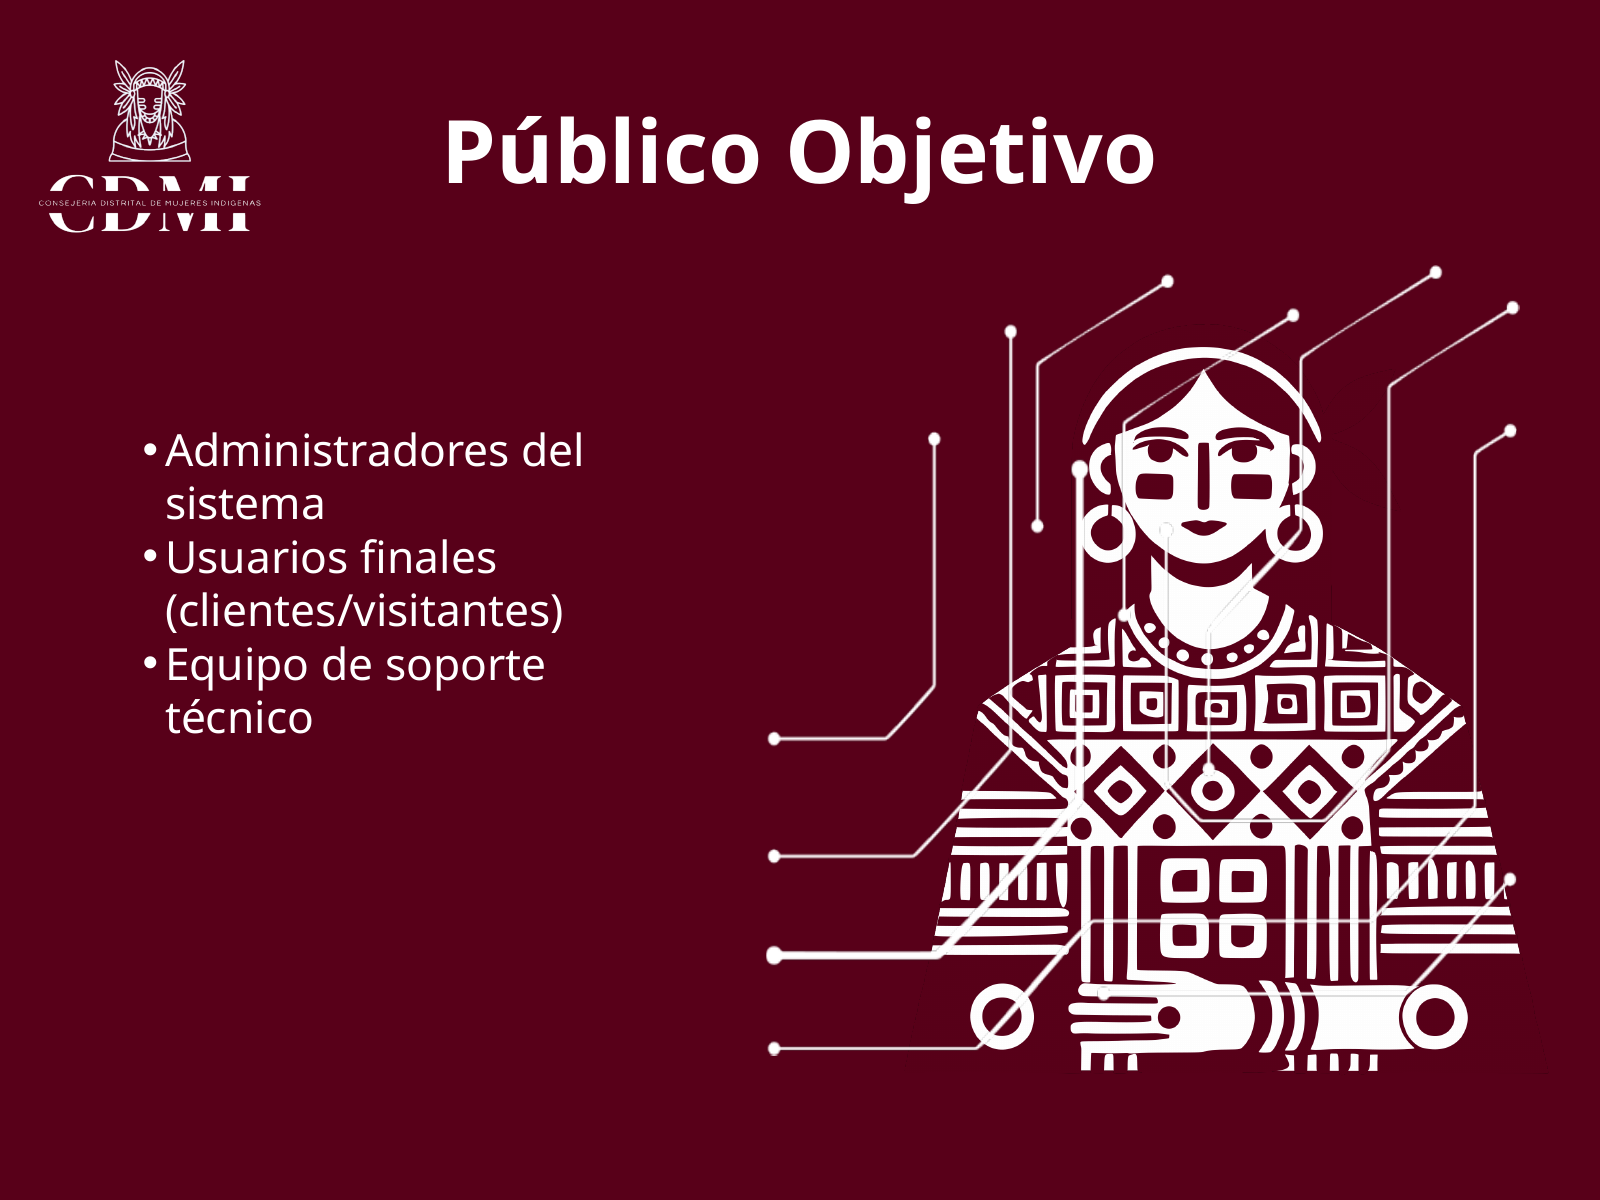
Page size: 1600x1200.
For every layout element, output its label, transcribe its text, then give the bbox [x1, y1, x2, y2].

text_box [79, 47, 1521, 249]
text_box [766, 265, 1520, 1056]
text_box [904, 323, 1549, 1081]
text_box Administradores del sistema Usuarios finales (clientes/visitantes) Equipo de soporte técnico [119, 422, 706, 743]
text_box [22, 44, 277, 299]
